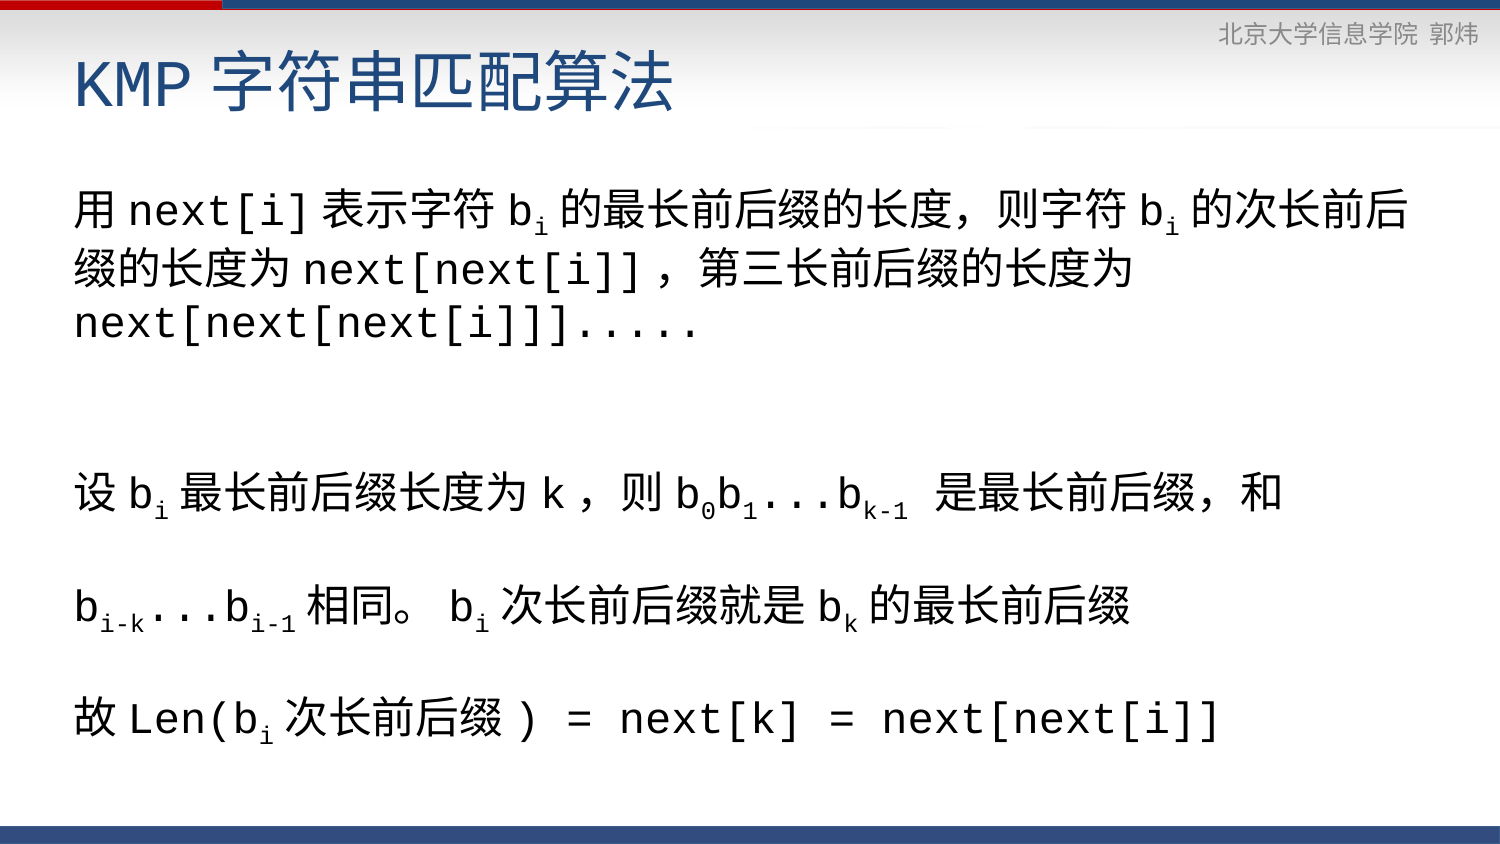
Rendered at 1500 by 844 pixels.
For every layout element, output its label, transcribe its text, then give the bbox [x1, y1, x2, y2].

title KMP字符串匹配算法 [58, 14, 1430, 145]
text_box 用next[i]表示字符bi的最长前后缀的长度，则字符bi的次长前后缀的长度为next[next[i]]，第三长前后缀的长度为 next[next[next[i]]]..... 设bi最长前后缀长度为k，则b0b1...bk-1 是最长前后缀，和 bi-k...bi-1相同。bi次长前后缀就是bk的最长前后缀 故Len(bi次长前后缀) = next[k] = next[next[i]] [58, 173, 1432, 817]
picture [0, 10, 1500, 129]
